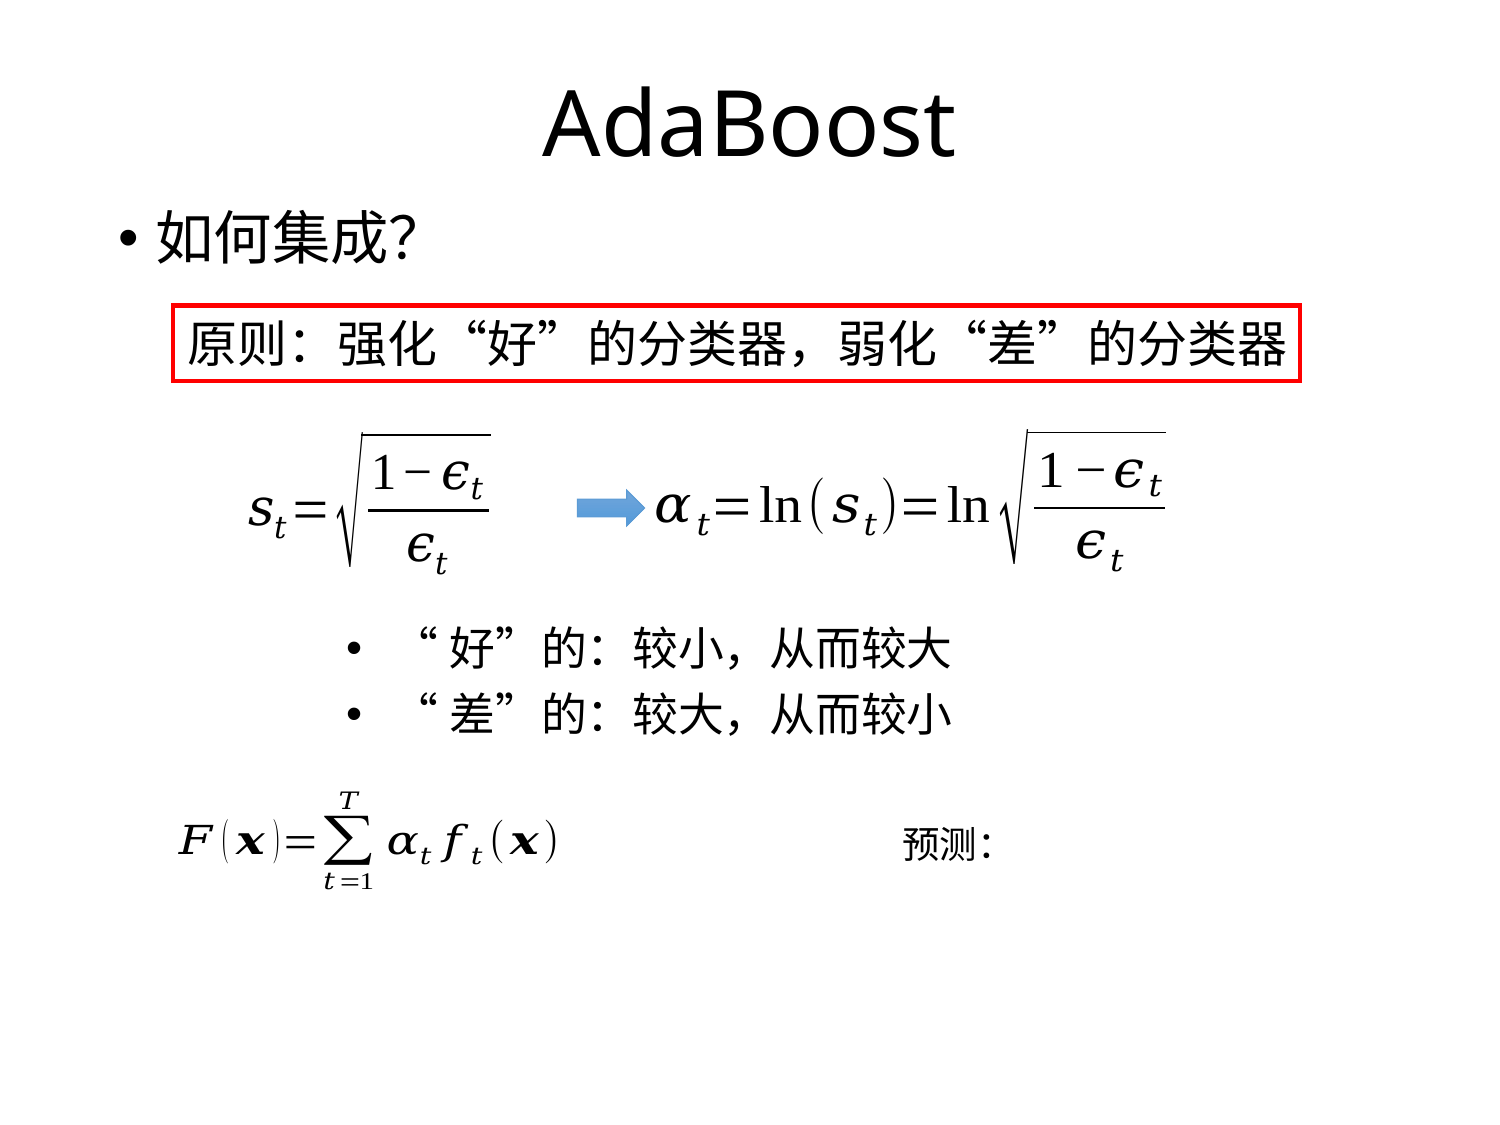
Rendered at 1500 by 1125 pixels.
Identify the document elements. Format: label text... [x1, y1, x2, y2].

list 如何集成？ [103, 201, 1397, 283]
text_box [576, 488, 646, 528]
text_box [172, 305, 1357, 382]
title AdaBoost [103, 18, 1397, 201]
